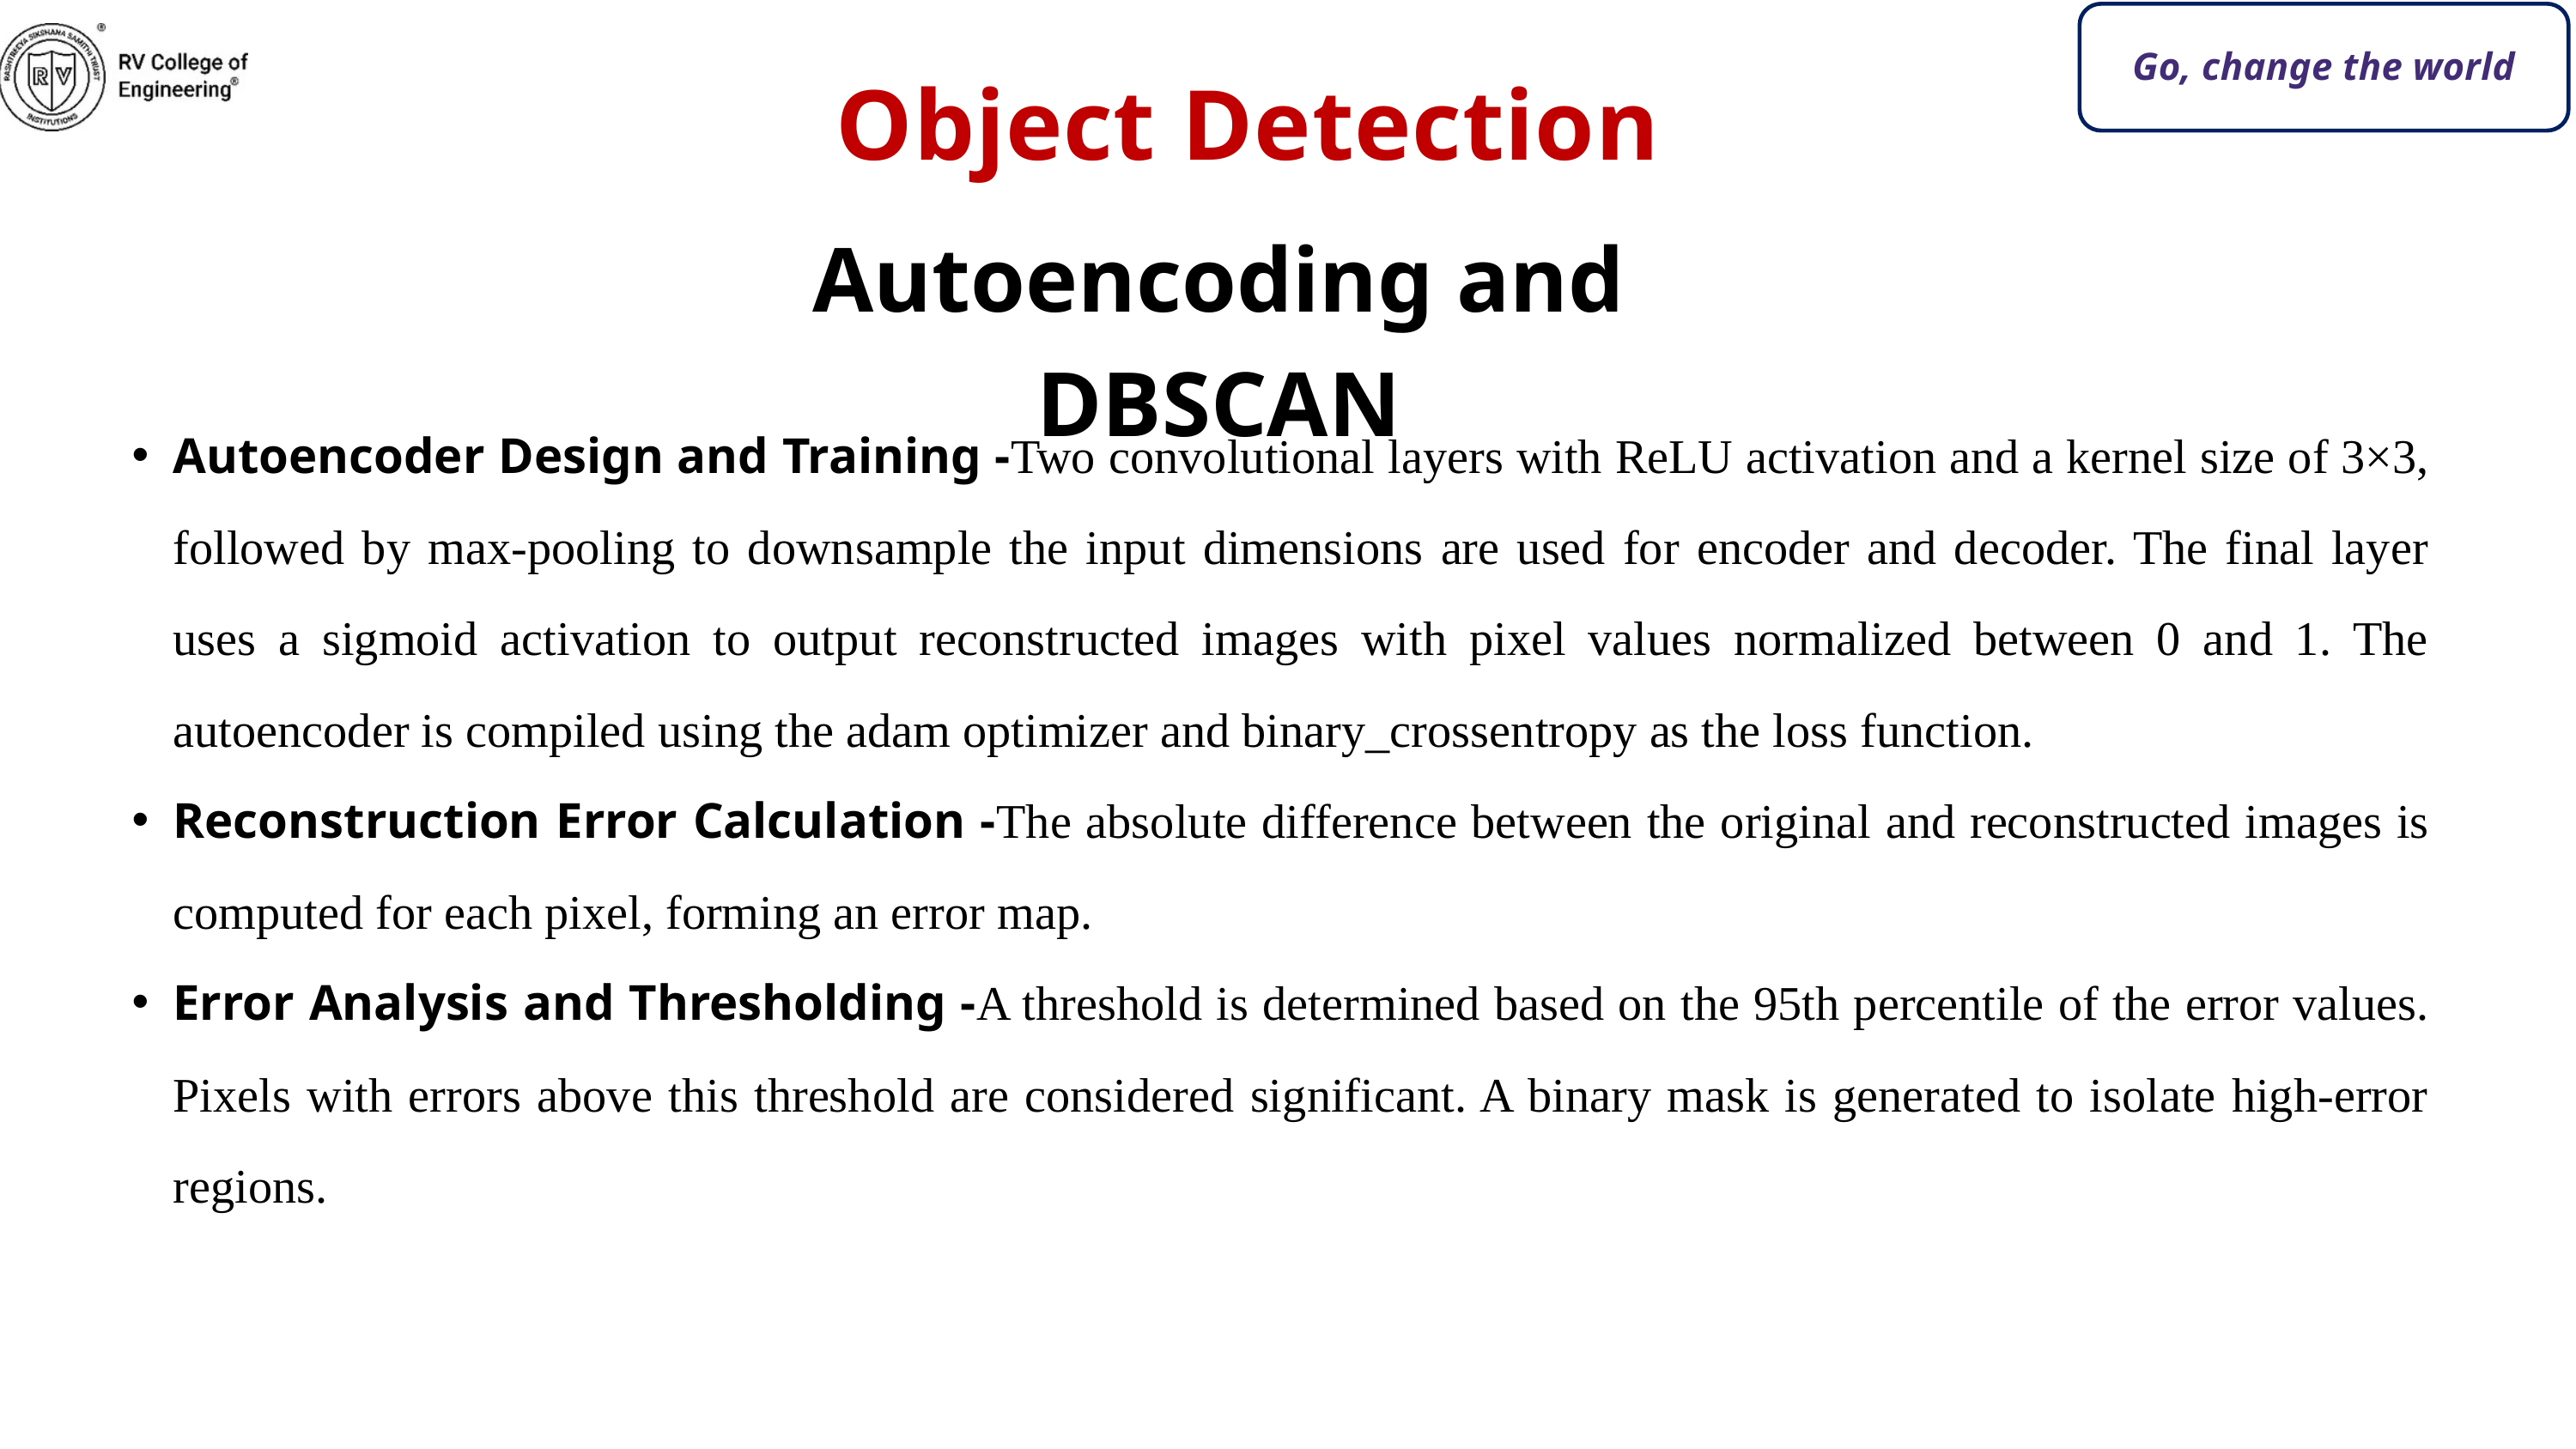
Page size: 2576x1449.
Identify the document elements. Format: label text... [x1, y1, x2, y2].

text_box Autoencoder Design and Training -Two convolutional layers with ReLU activation and a kernel size of 3×3, followed by max-pooling to downsample the input dimensions are used for encoder and decoder. The final layer uses a sigmoid activation to output reconstructed images with pixel values normalized between 0 and 1. The autoencoder is compiled using the adam optimizer and binary_crossentropy as the loss function. Reconstruction Error Calculation -The absolute difference between the original and reconstructed images is computed for each pixel, forming an error map. Error Analysis and Thresholding -A threshold is determined based on the 95th percentile of the error values. Pixels with errors above this threshold are considered significant. A binary mask is generated to isolate high-error regions. [90, 391, 2432, 1304]
text_box Autoencoding and DBSCAN [688, 205, 1749, 391]
text_box Object Detection [356, 75, 2141, 179]
text_box [0, 23, 248, 131]
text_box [2077, 1, 2571, 133]
